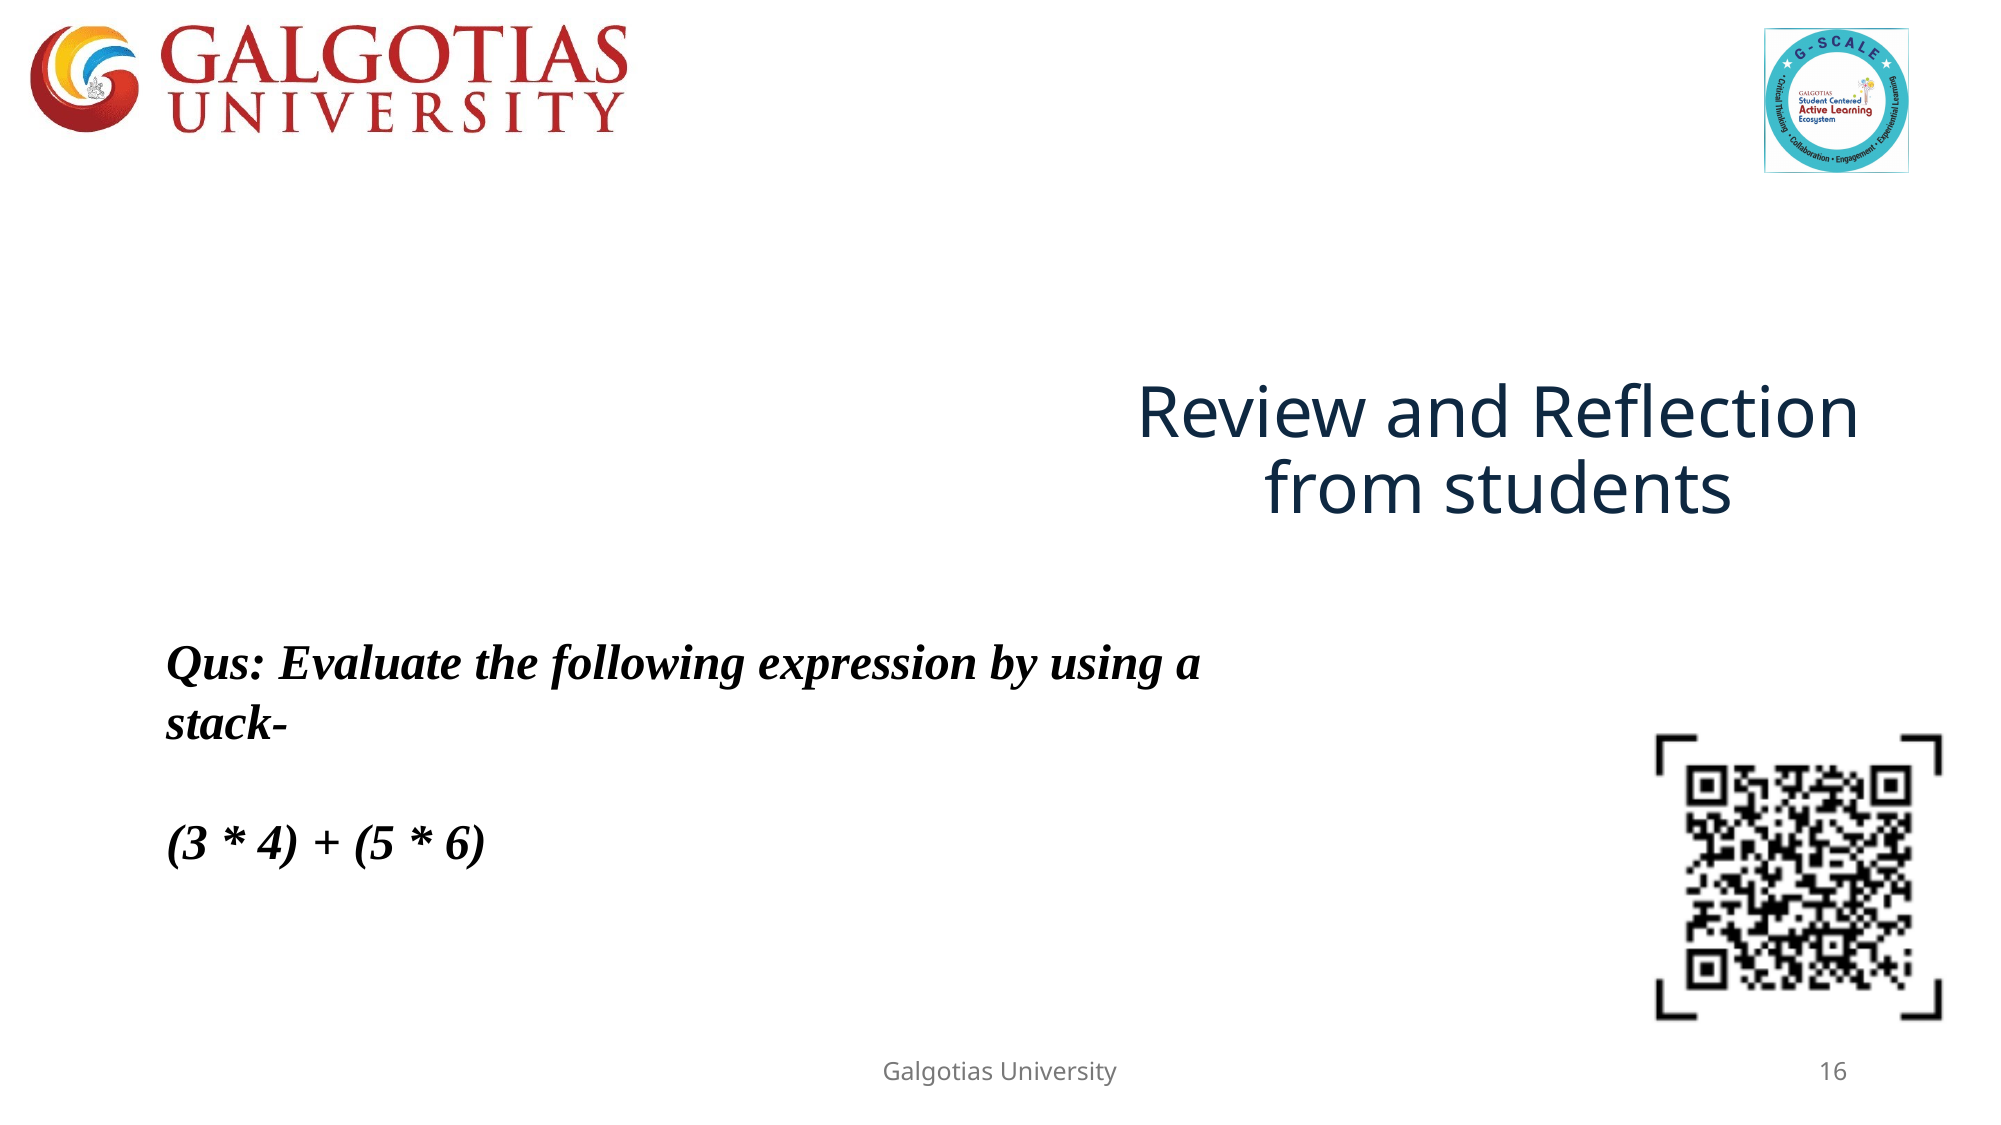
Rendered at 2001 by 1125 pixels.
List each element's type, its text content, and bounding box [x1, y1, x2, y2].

picture [16, 18, 641, 141]
footer Galgotias University [662, 1042, 1338, 1103]
picture [1636, 719, 1971, 1040]
slide_number 16 [1412, 1042, 1863, 1103]
title Review and Reflection from students [1105, 368, 1894, 582]
picture [1764, 28, 1909, 173]
text_box Qus: Evaluate the following expression by using a stack- (3 * 4) + (5 * 6) [151, 622, 1293, 877]
